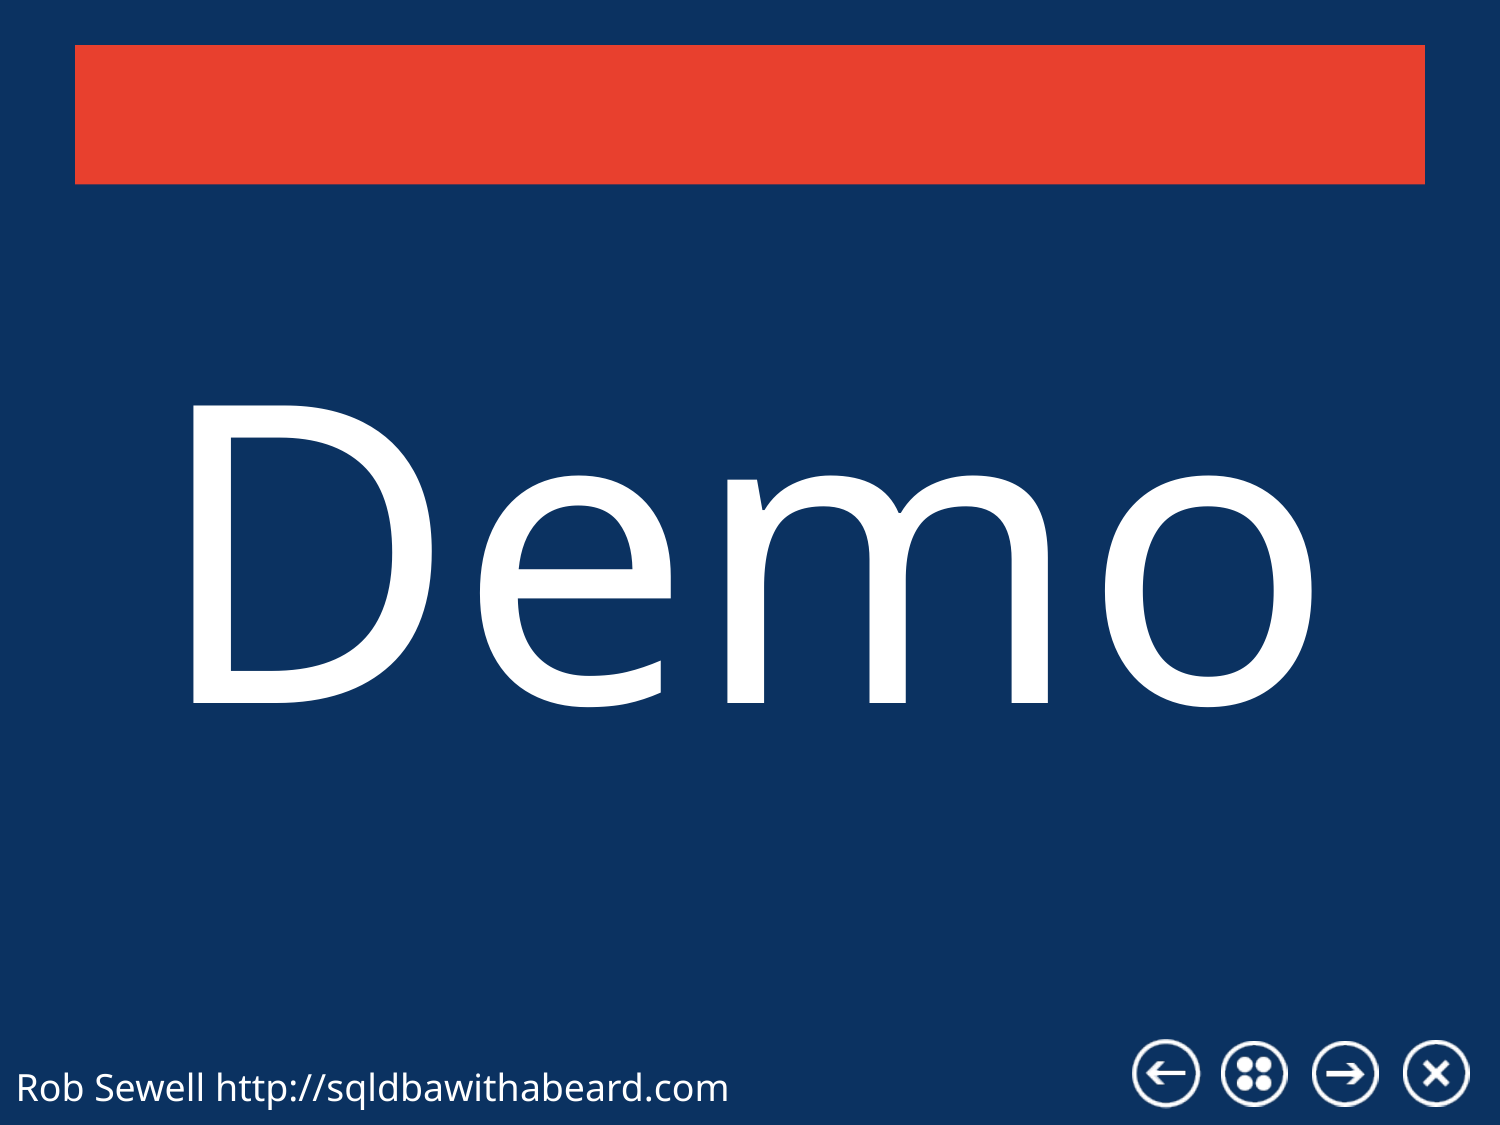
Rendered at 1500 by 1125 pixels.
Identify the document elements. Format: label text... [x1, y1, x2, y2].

text_box Demo [88, 278, 1400, 974]
picture [1312, 1041, 1379, 1107]
picture [1132, 1039, 1202, 1109]
picture [1221, 1041, 1288, 1107]
title [75, 45, 1425, 185]
picture [1403, 1040, 1470, 1107]
